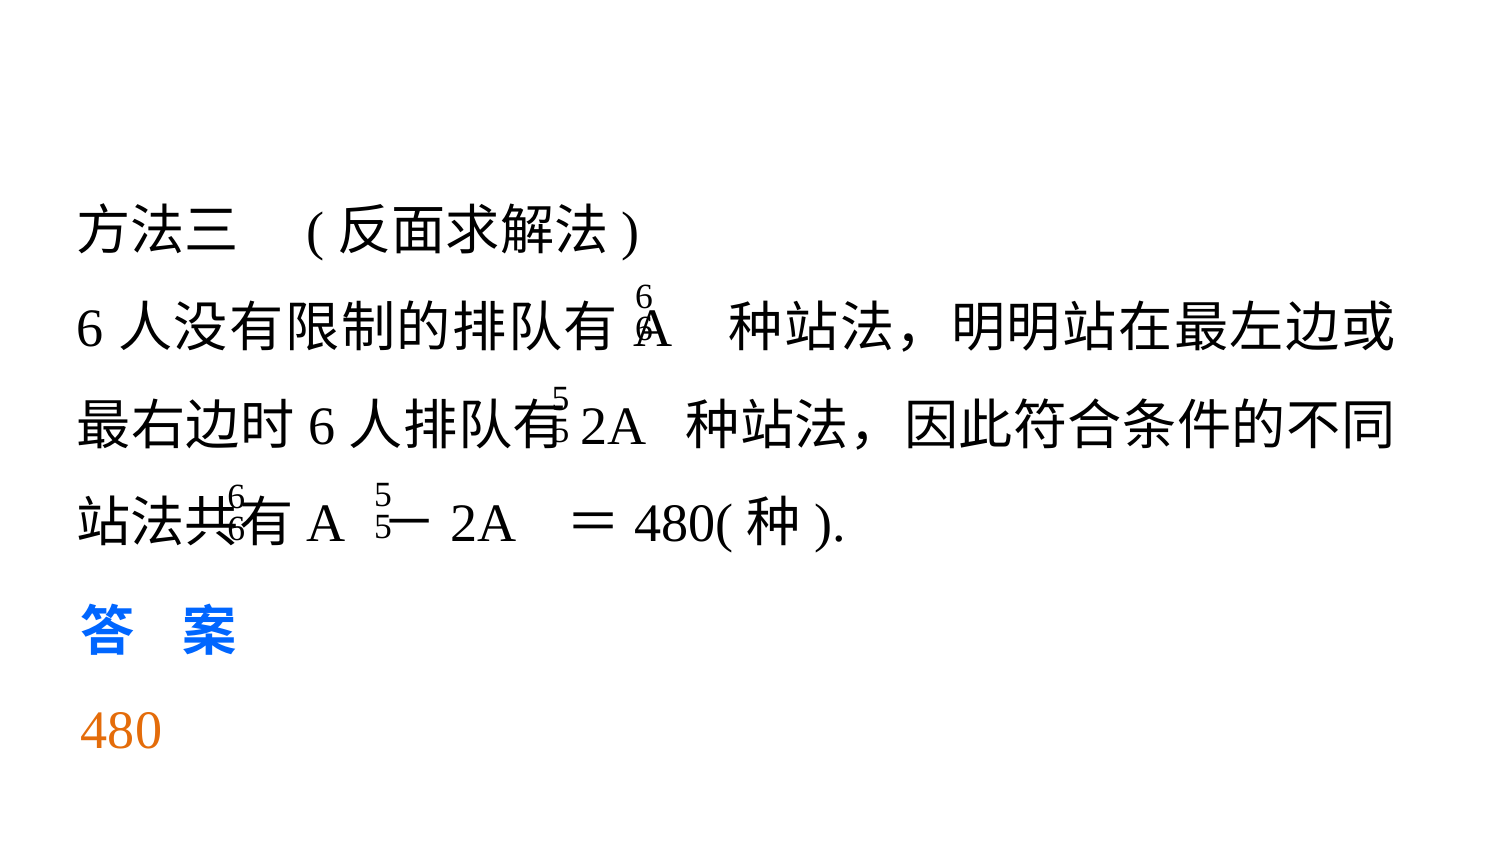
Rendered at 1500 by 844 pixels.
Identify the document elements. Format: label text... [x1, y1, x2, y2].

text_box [634, 281, 686, 371]
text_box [373, 479, 425, 569]
text_box 方法三 (反面求解法) 6人没有限制的排队有A 种站法，明明站在最左边或最右边时6人排队有2A 种站法，因此符合条件的不同站法共有A －2A ＝480(种). [61, 155, 1411, 560]
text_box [227, 481, 278, 571]
text_box 答案 480 [66, 556, 311, 669]
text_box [551, 383, 602, 473]
